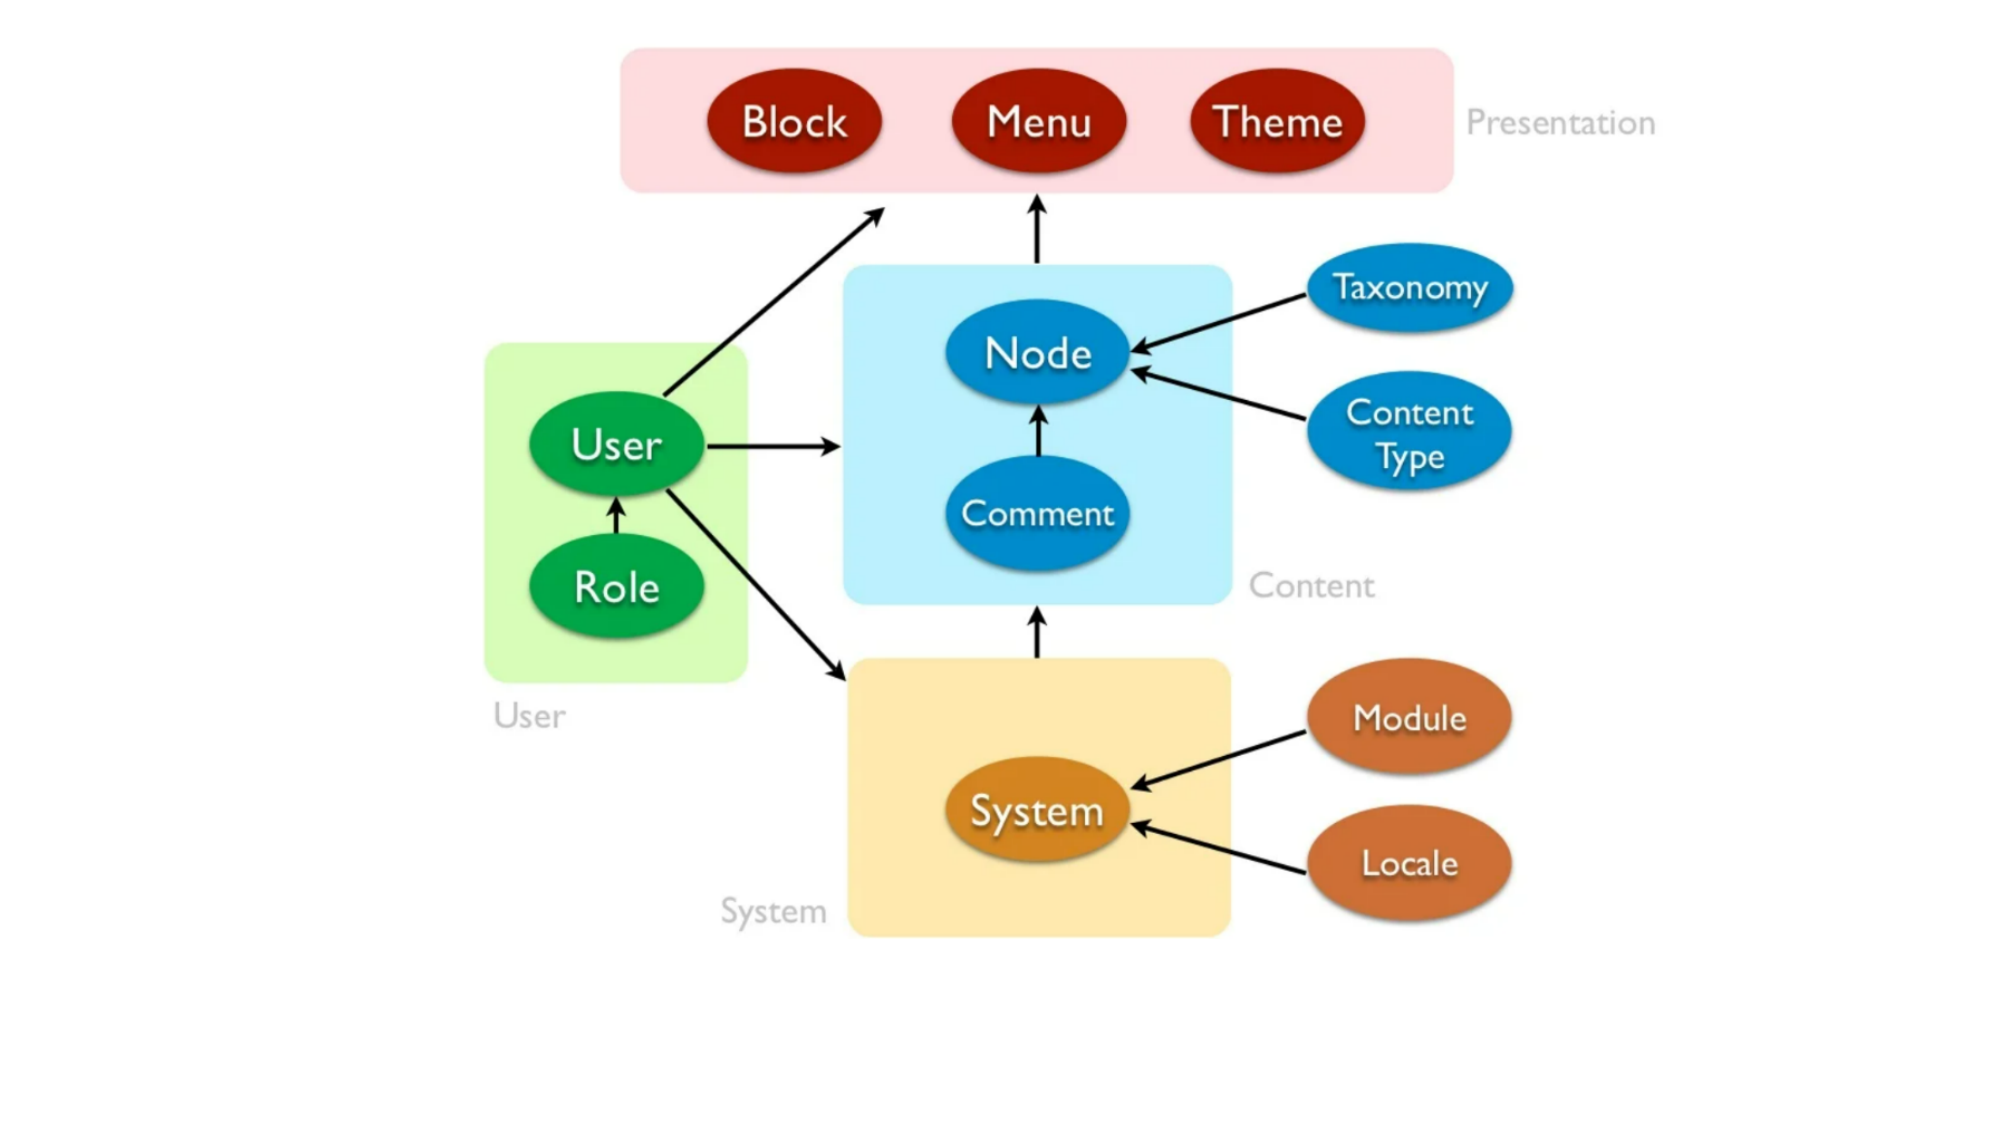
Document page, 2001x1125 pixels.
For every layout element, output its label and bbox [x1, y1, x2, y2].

picture [469, 24, 1673, 939]
